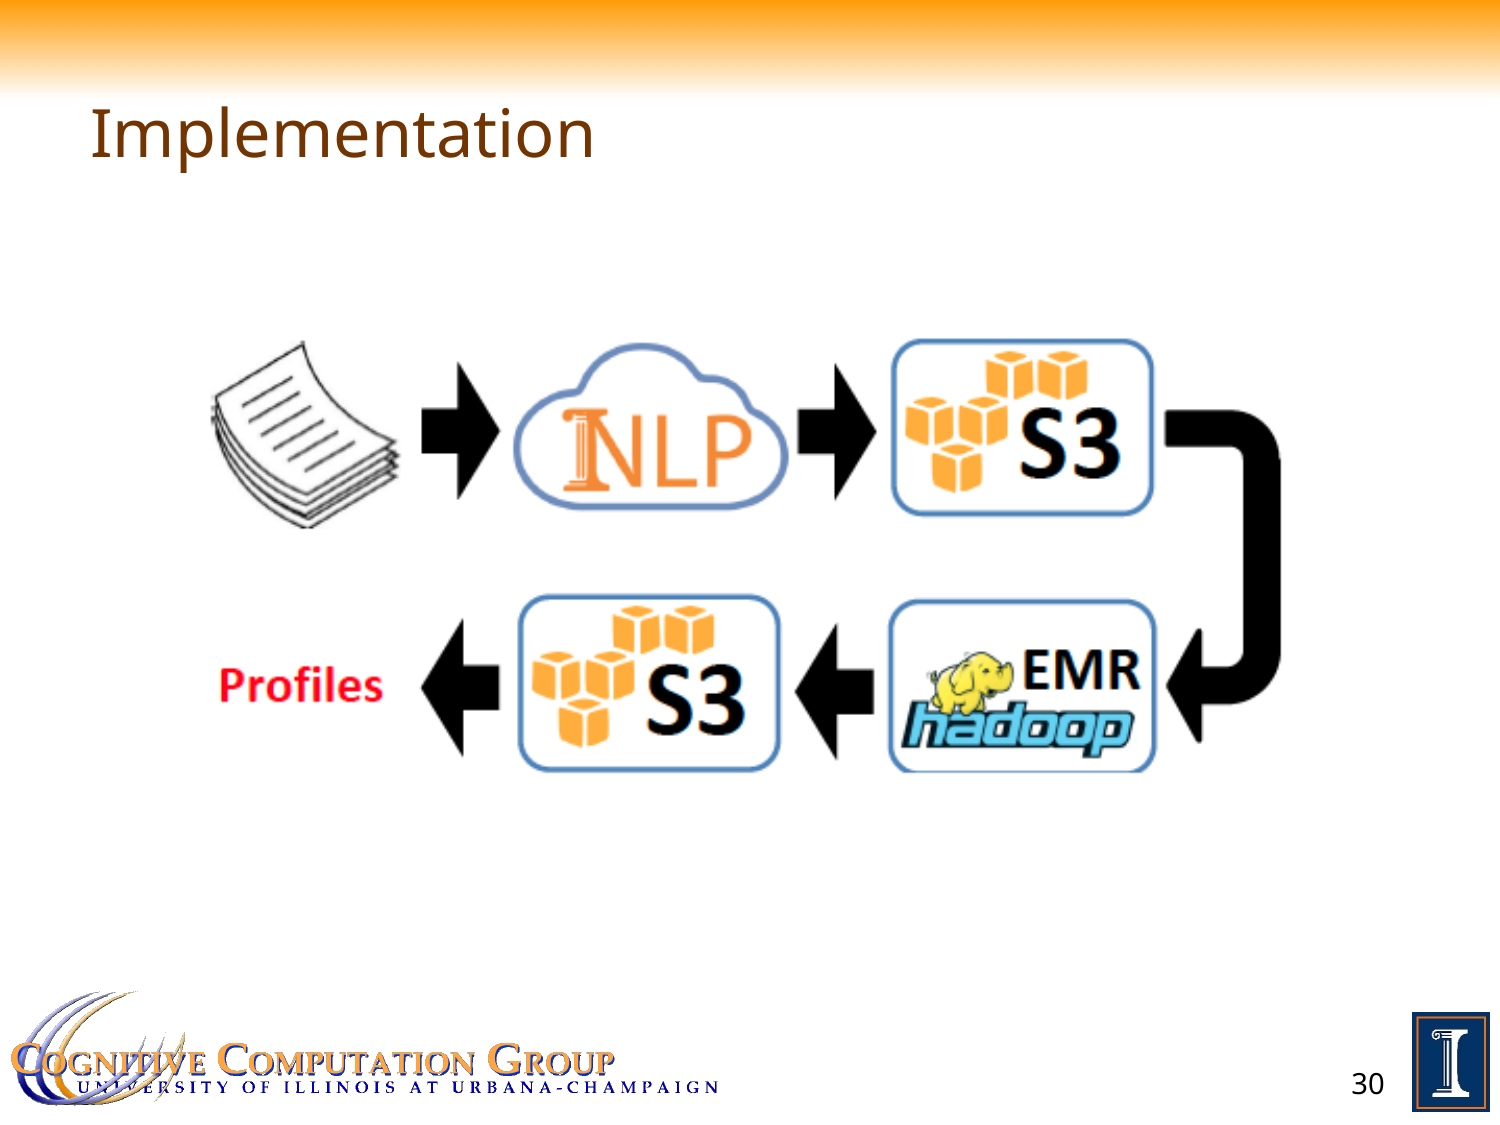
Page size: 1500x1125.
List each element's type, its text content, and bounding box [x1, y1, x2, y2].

slide_number 30 [1249, 1074, 1401, 1113]
picture [1412, 1012, 1490, 1112]
title Implementation [74, 74, 1426, 188]
picture [174, 332, 1324, 790]
picture [0, 986, 725, 1114]
